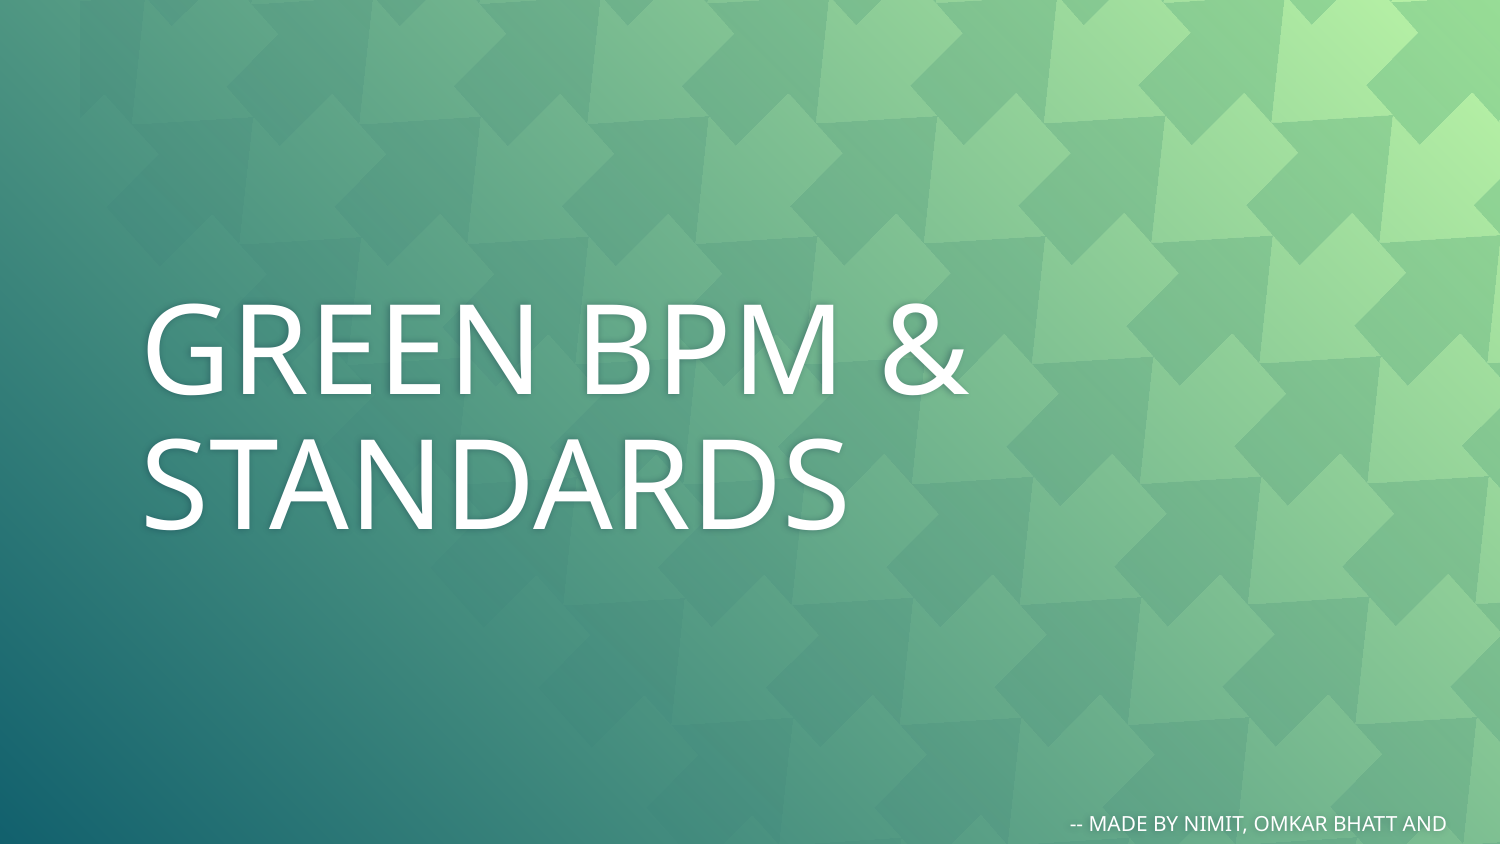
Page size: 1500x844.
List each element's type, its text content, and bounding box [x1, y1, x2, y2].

title GREEN BPM & STANDARDS [140, 296, 1360, 548]
text_box -- MADE BY NIMIT, OMKAR BHATT AND [1069, 795, 1460, 844]
